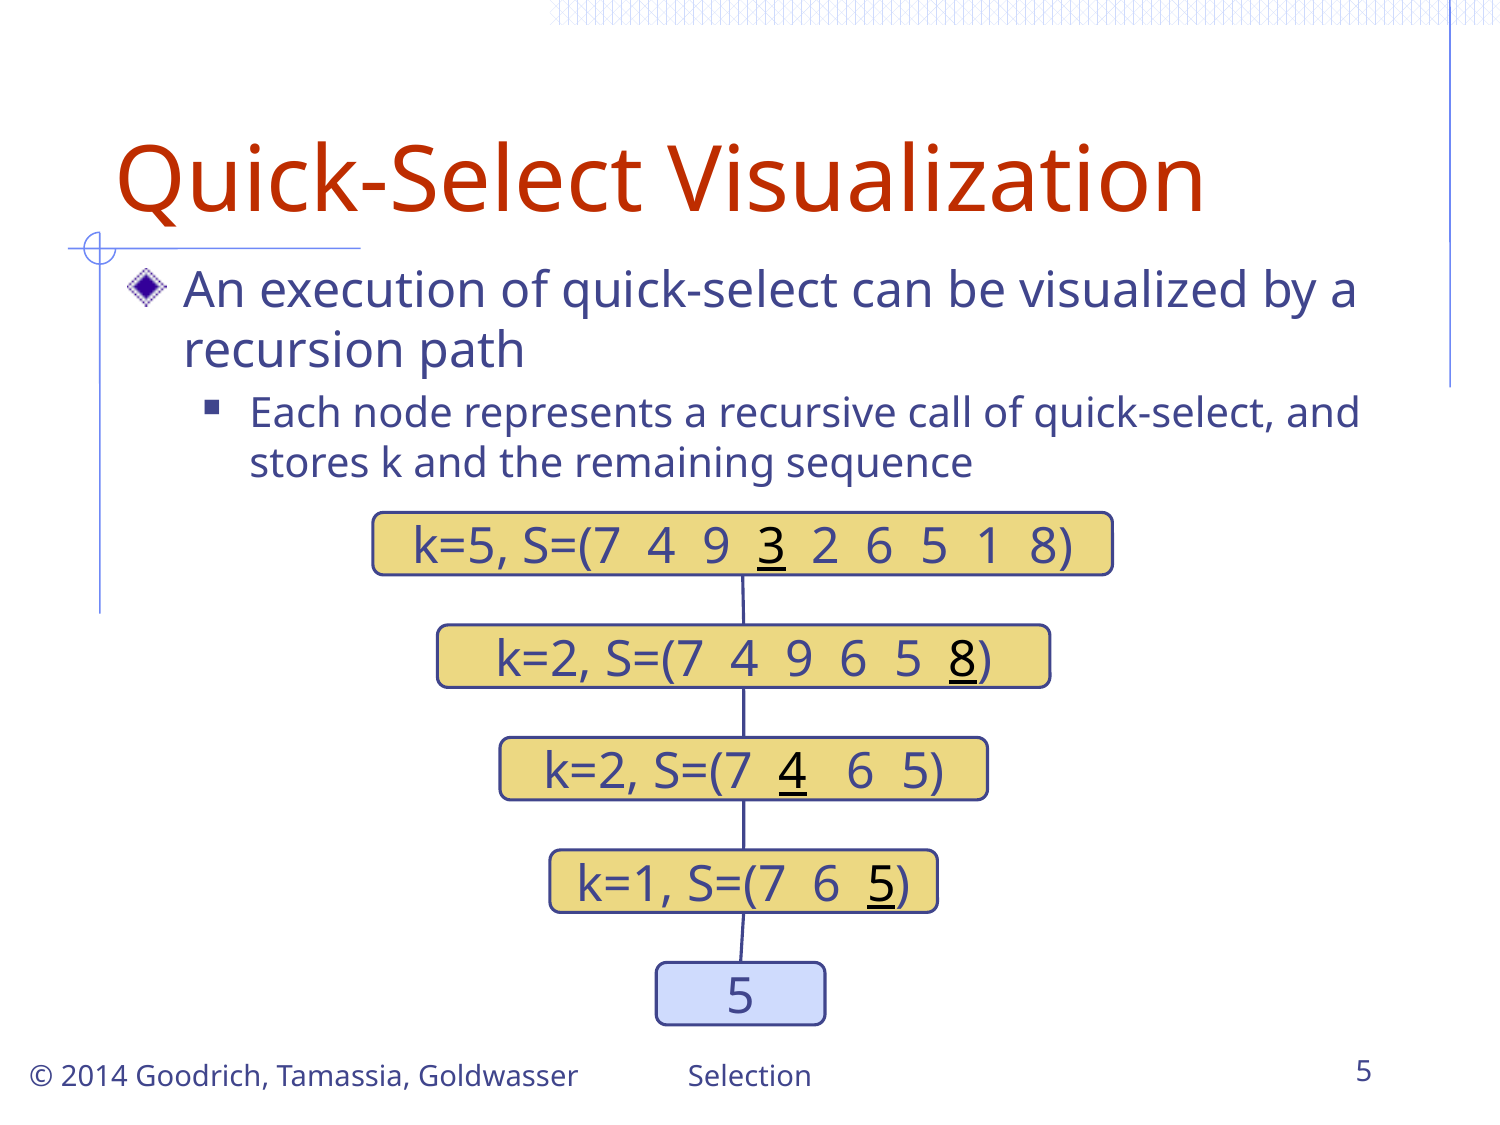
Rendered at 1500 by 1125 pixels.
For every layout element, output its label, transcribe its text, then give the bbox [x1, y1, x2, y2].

text_box k=2, S=(7 4 6 5) [500, 737, 988, 800]
slide_number 5 [1074, 1024, 1388, 1101]
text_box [740, 913, 744, 962]
text_box 5 [656, 962, 826, 1025]
title Quick-Select Visualization [99, 50, 1375, 238]
text_box k=1, S=(7 6 5) [549, 849, 938, 913]
text_box k=5, S=(7 4 9 3 2 6 5 1 8) [372, 512, 1113, 575]
picture [127, 268, 167, 307]
text_box k=2, S=(7 4 9 6 5 8) [437, 624, 1050, 688]
list An execution of quick-select can be visualized by a recursion path Each node represents a recursive call of quick-select, and stores k and the remaining sequence [112, 249, 1400, 575]
footer Selection [512, 1024, 988, 1101]
